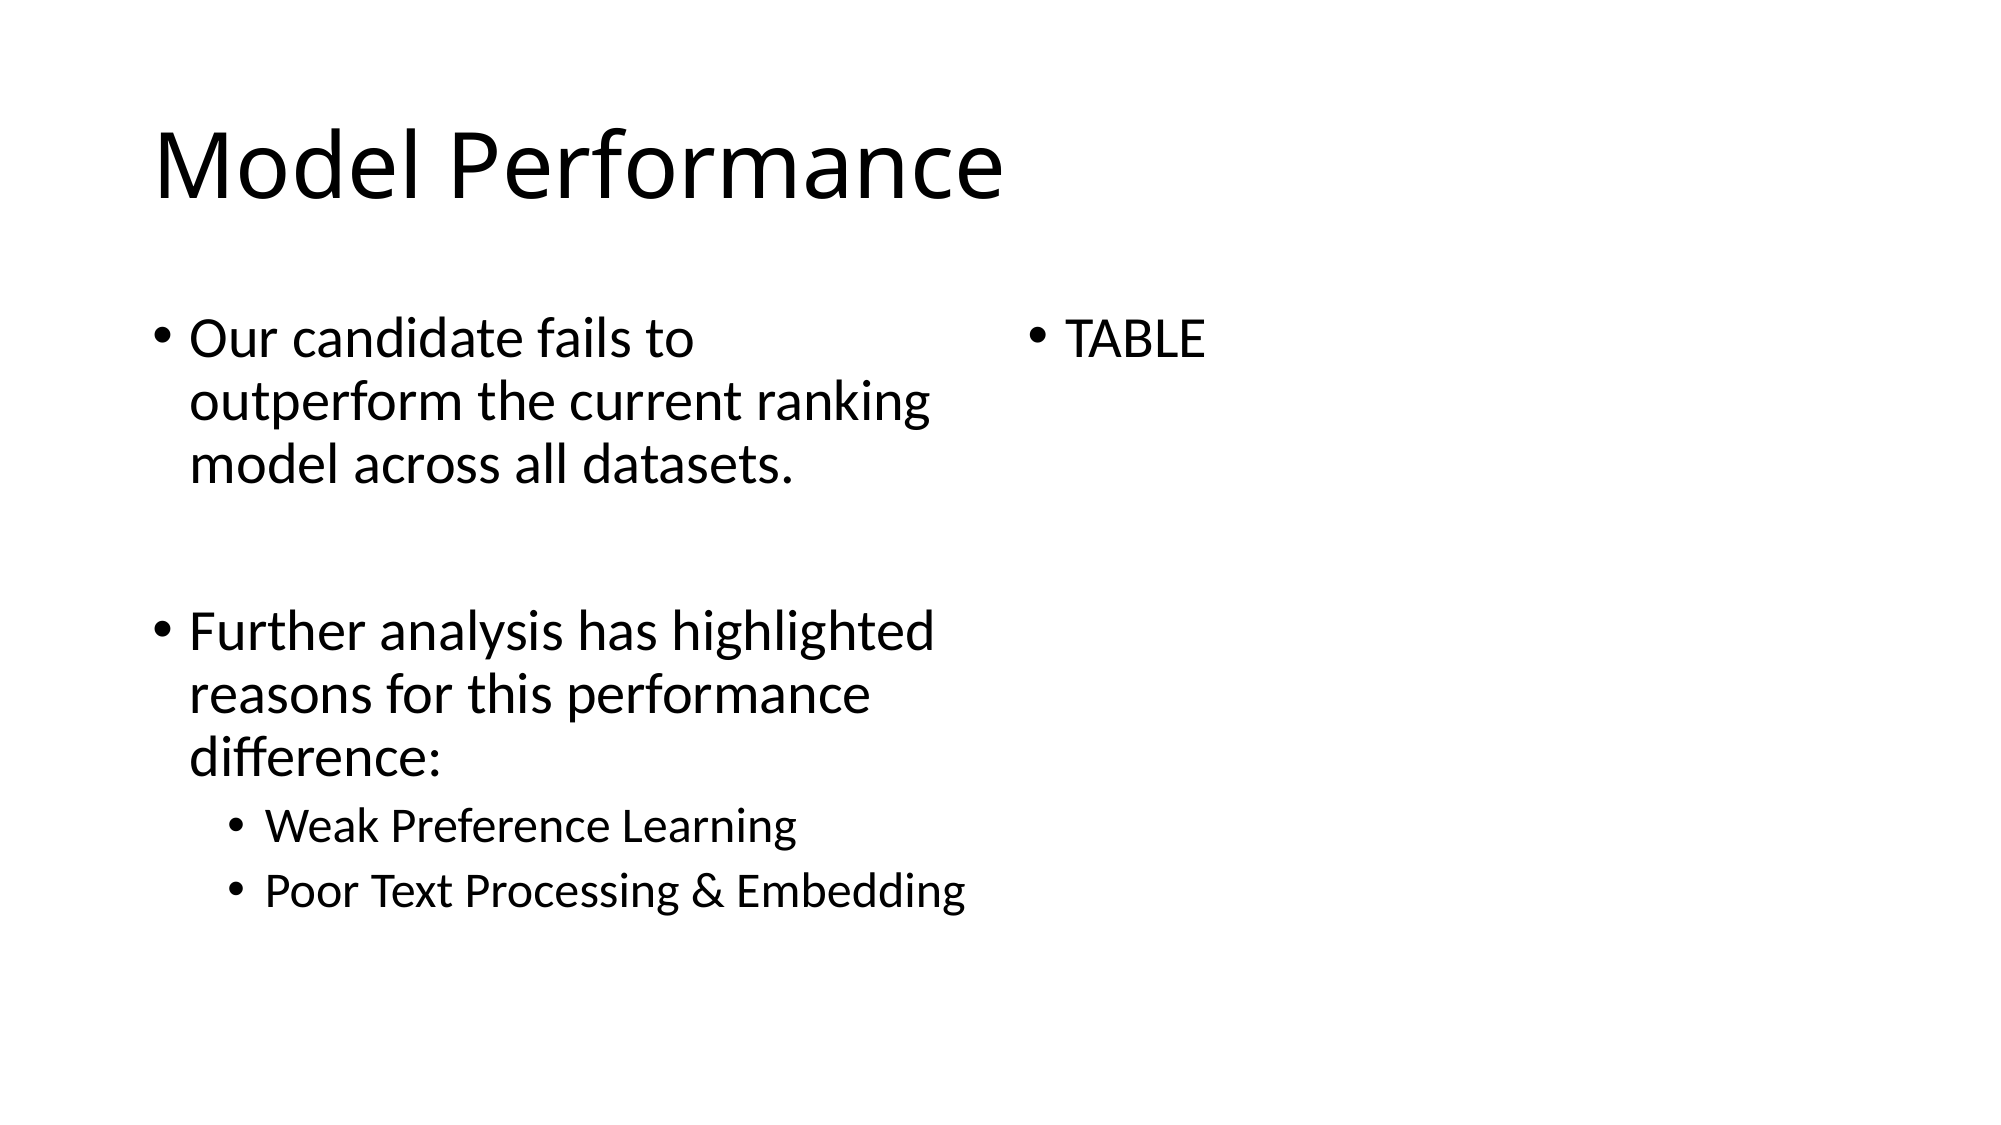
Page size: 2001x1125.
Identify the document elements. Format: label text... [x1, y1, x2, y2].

list TABLE [1012, 299, 1863, 1014]
title Model Performance [137, 59, 1863, 278]
list Our candidate fails to outperform the current ranking model across all datasets. Further analysis has highlighted reasons for this performance difference: Weak Preference Learning Poor Text Processing & Embedding [137, 299, 988, 1014]
